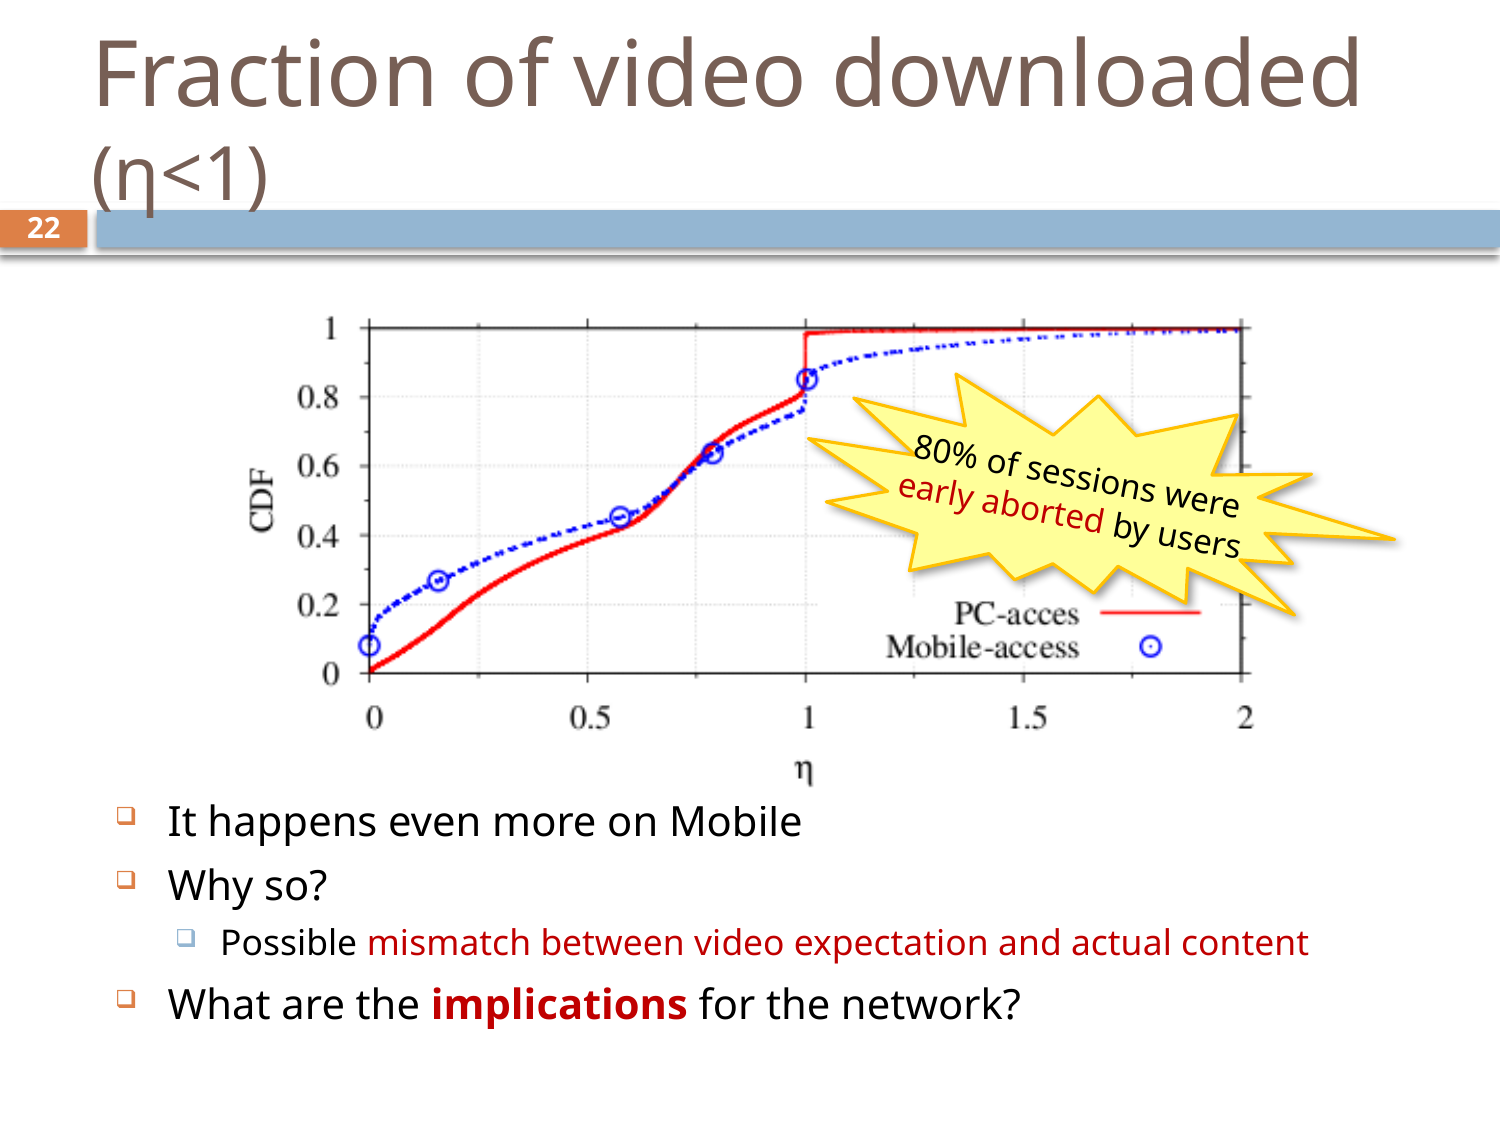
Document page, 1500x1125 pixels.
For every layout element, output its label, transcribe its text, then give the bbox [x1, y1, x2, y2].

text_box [802, 378, 1394, 622]
title Fraction of video downloaded (η<1) [76, 33, 1500, 197]
list It happens even more on Mobile Why so? Possible mismatch between video expectation and actual content What are the implications for the network? [100, 786, 1459, 918]
slide_number 22 [0, 208, 88, 249]
picture [241, 266, 1298, 806]
